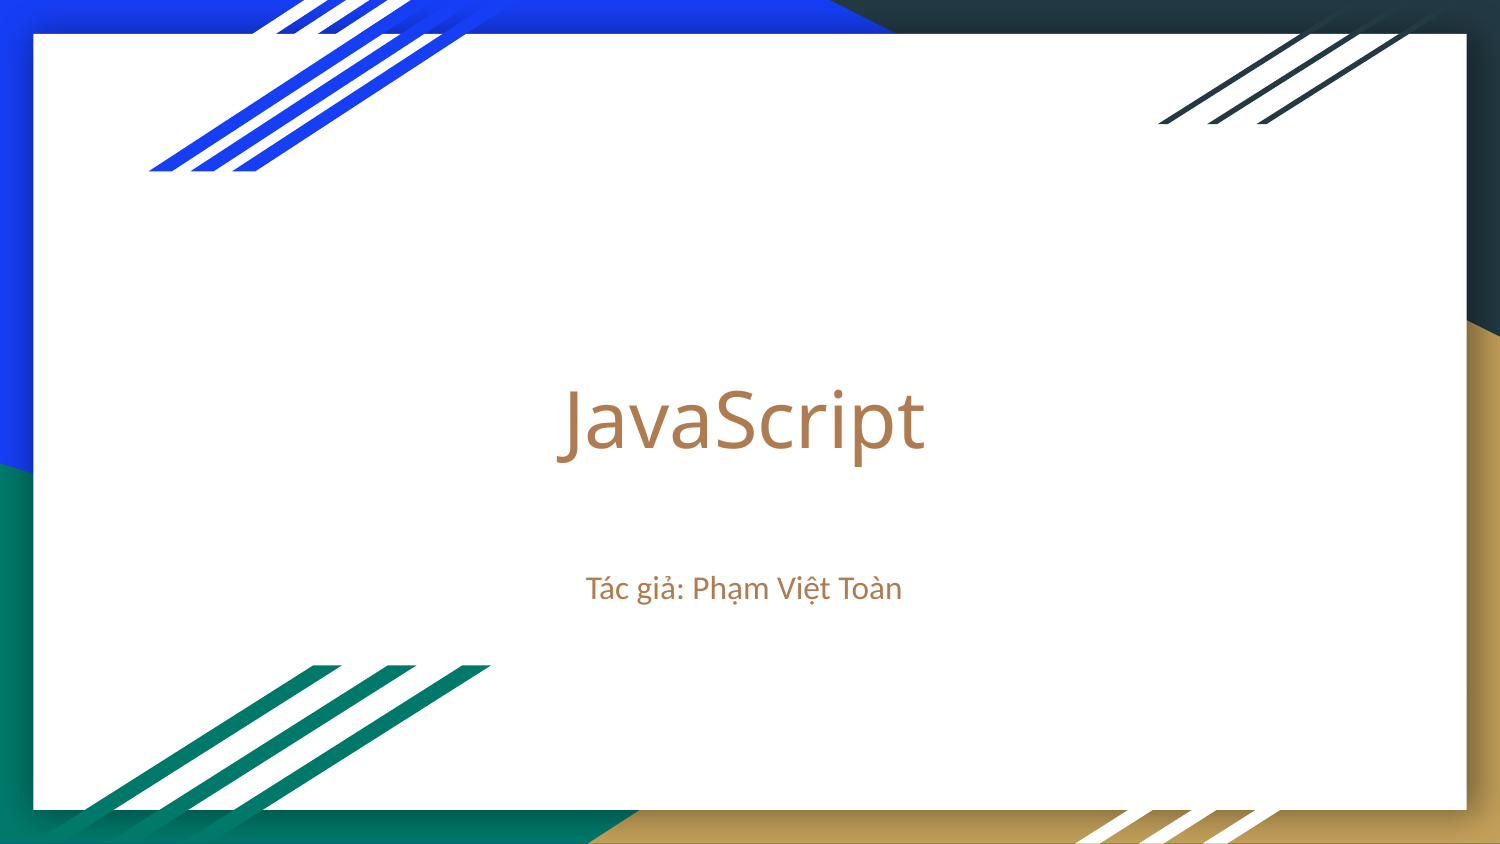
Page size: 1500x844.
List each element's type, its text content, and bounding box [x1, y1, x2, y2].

subtitle Tác giả: Phạm Việt Toàn [304, 559, 1185, 646]
title JavaScript [304, 298, 1185, 537]
